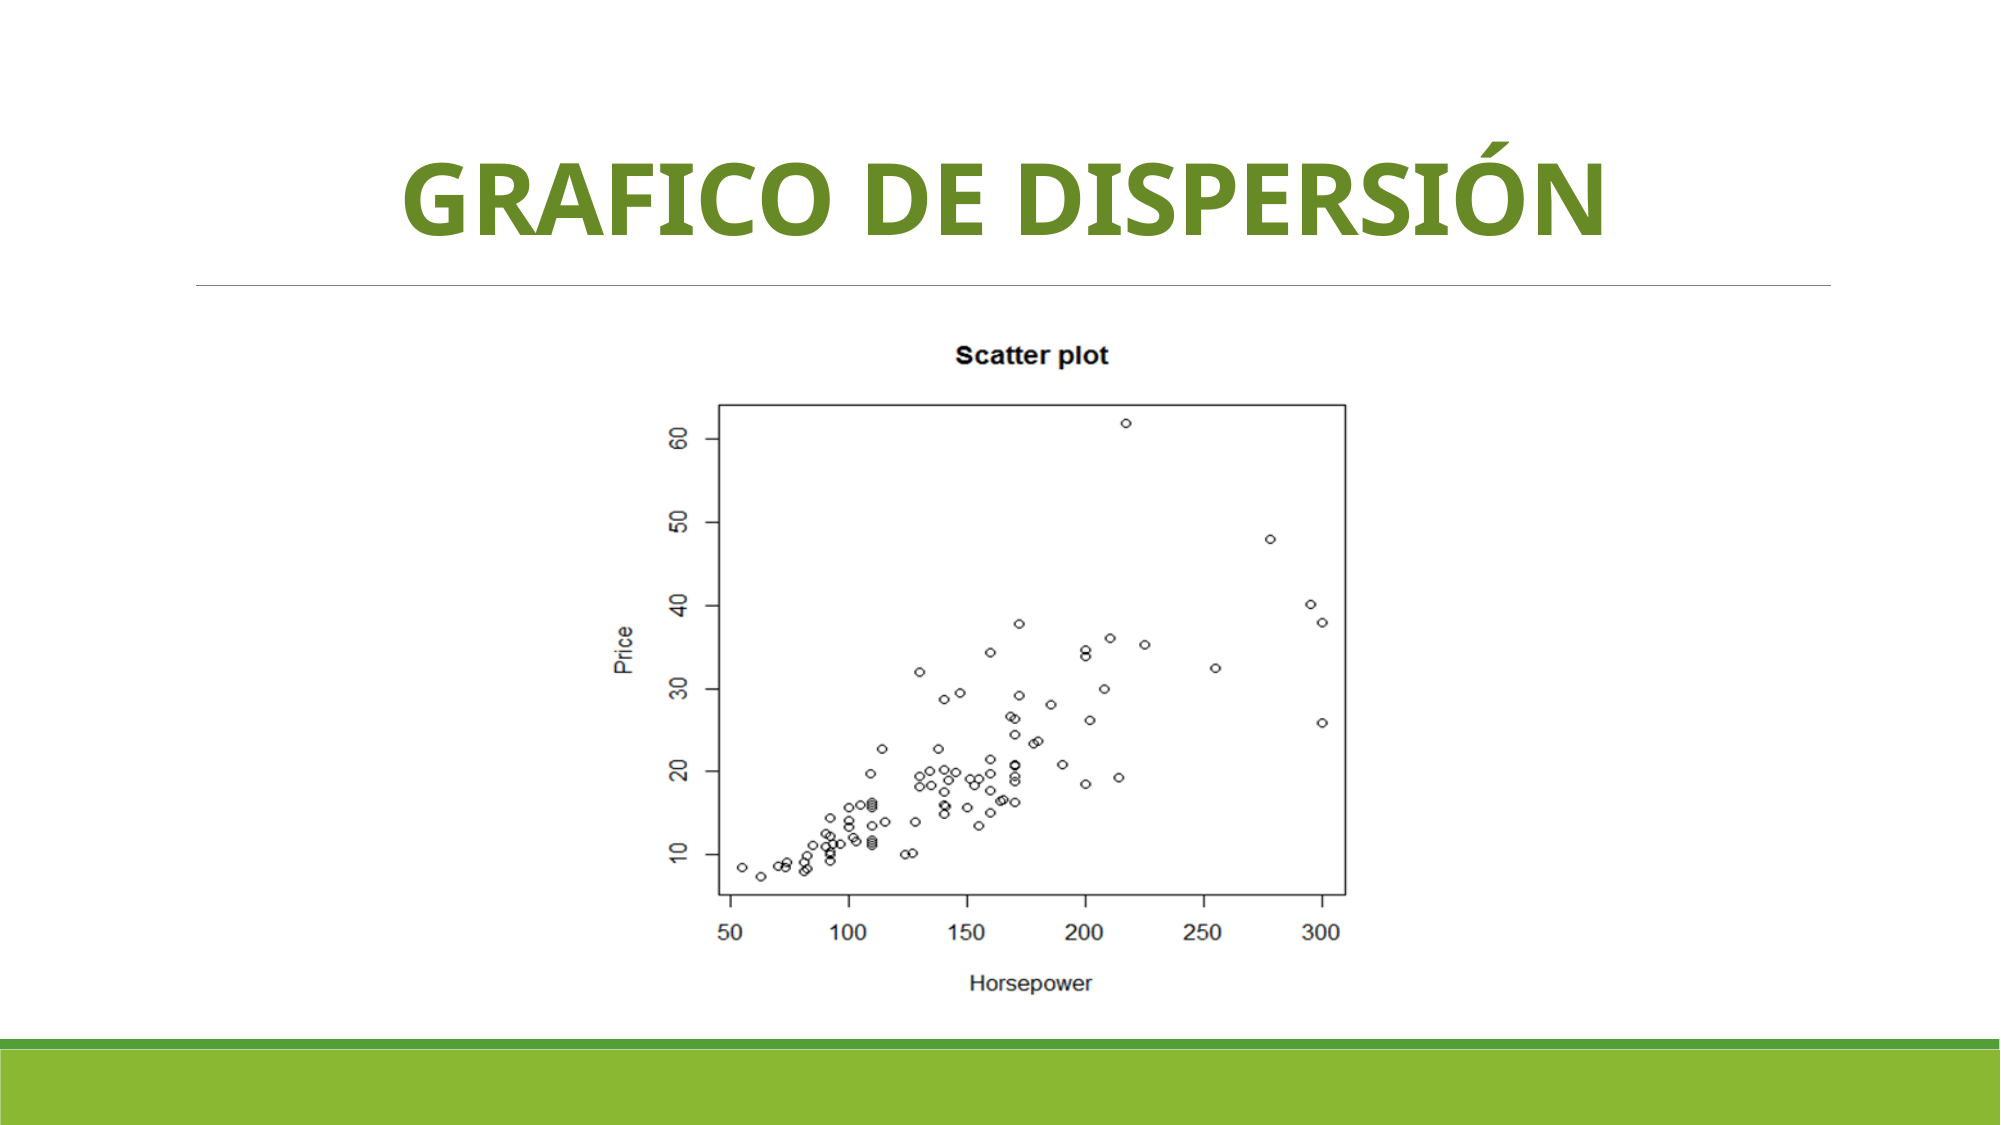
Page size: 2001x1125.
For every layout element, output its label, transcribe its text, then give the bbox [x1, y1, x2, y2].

title GRAFICO DE DISPERSIÓN [180, 25, 1830, 264]
picture [606, 303, 1404, 1023]
